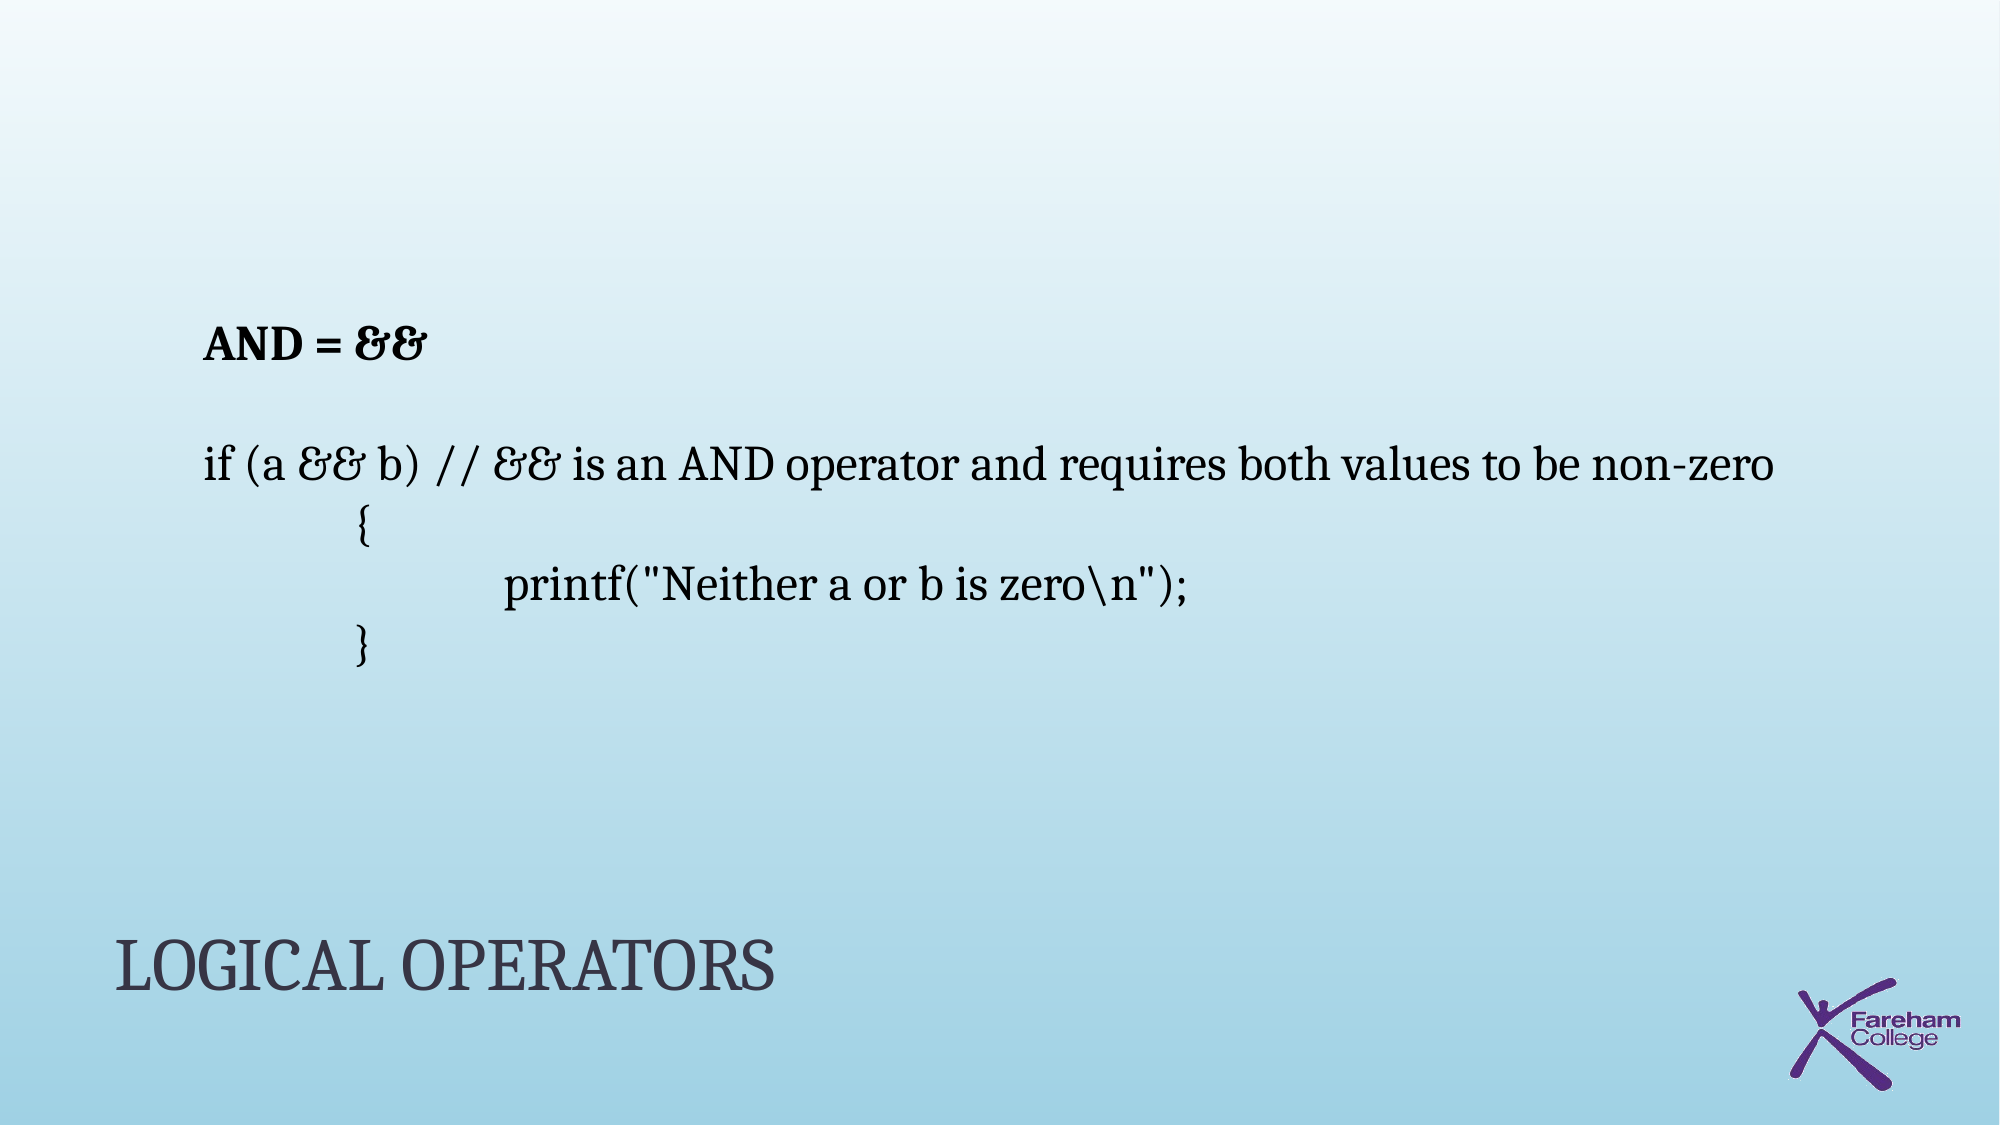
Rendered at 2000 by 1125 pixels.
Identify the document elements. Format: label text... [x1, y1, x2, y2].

text_box AND = && if (a && b) // && is an AND operator and requires both values to be non-zero { printf("Neither a or b is zero\n"); } [137, 303, 1842, 678]
title LOGICAL OPERATORS [99, 837, 1900, 1013]
picture [1779, 964, 1974, 1110]
